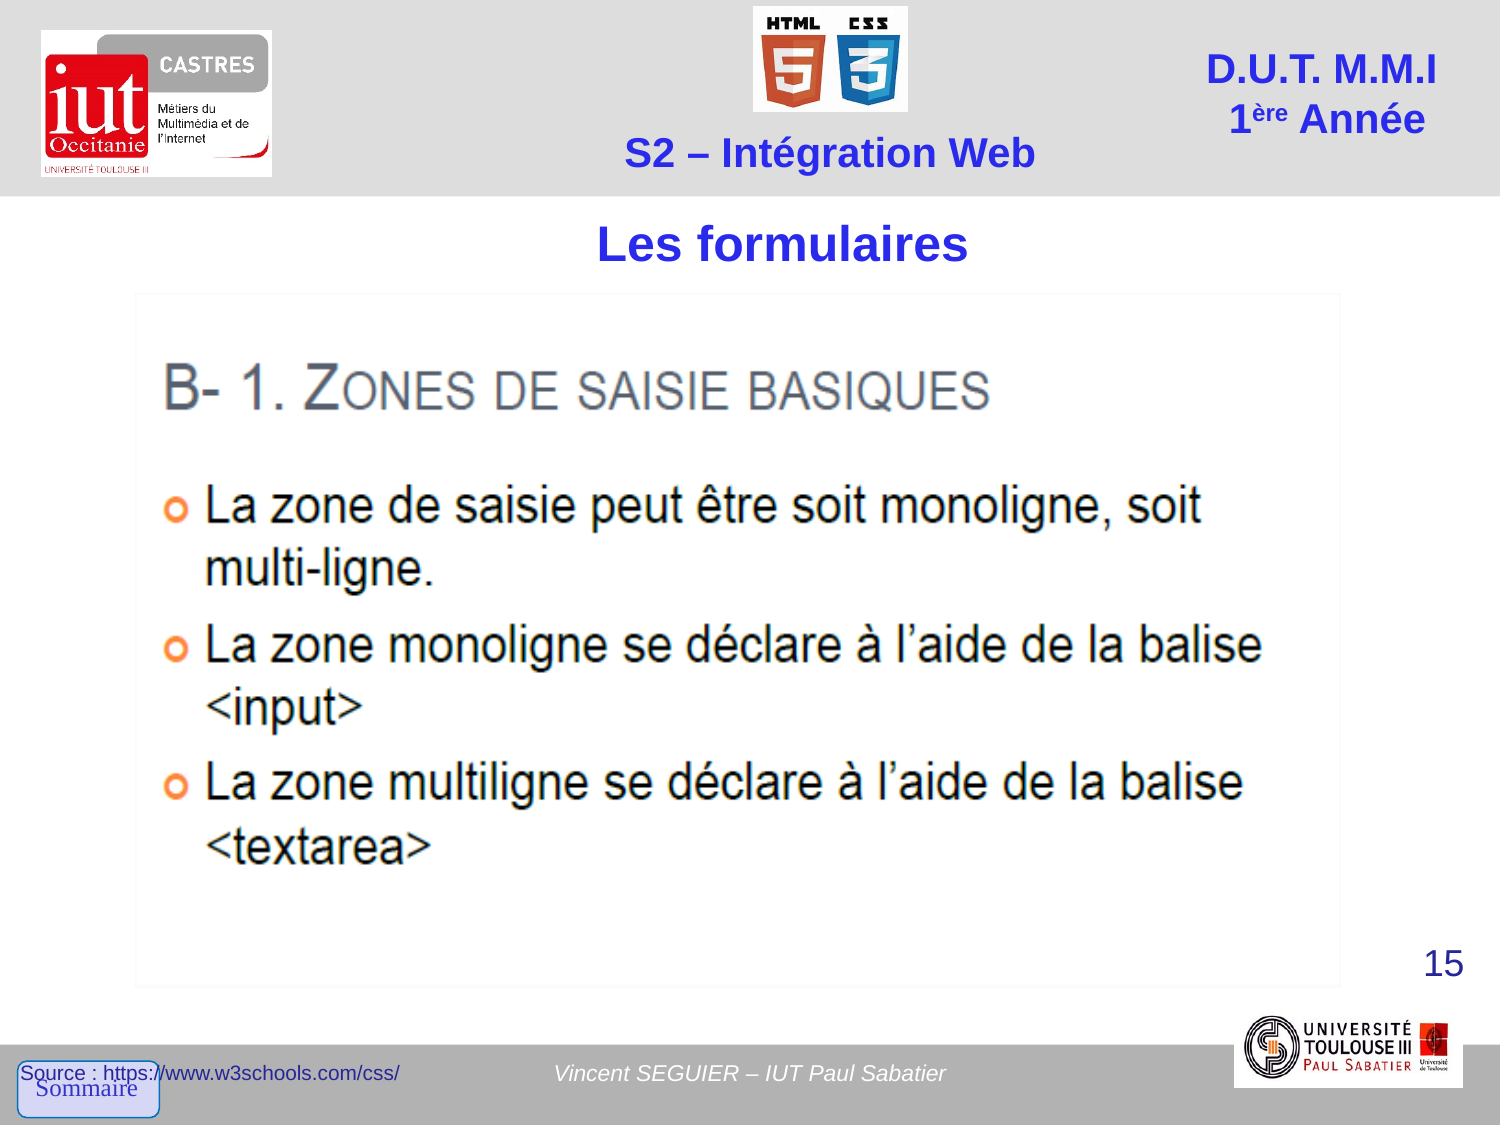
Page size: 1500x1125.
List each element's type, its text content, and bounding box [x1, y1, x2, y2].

text_box Source : https://www.w3schools.com/css/ [5, 1052, 446, 1093]
text_box Vincent SEGUIER – IUT Paul Sabatier [512, 1042, 988, 1103]
picture [1234, 1003, 1463, 1088]
picture [753, 6, 908, 112]
picture [135, 293, 1341, 988]
text_box 15 [1316, 884, 1500, 1039]
picture [41, 30, 272, 177]
text_box Les formulaires [581, 204, 985, 279]
